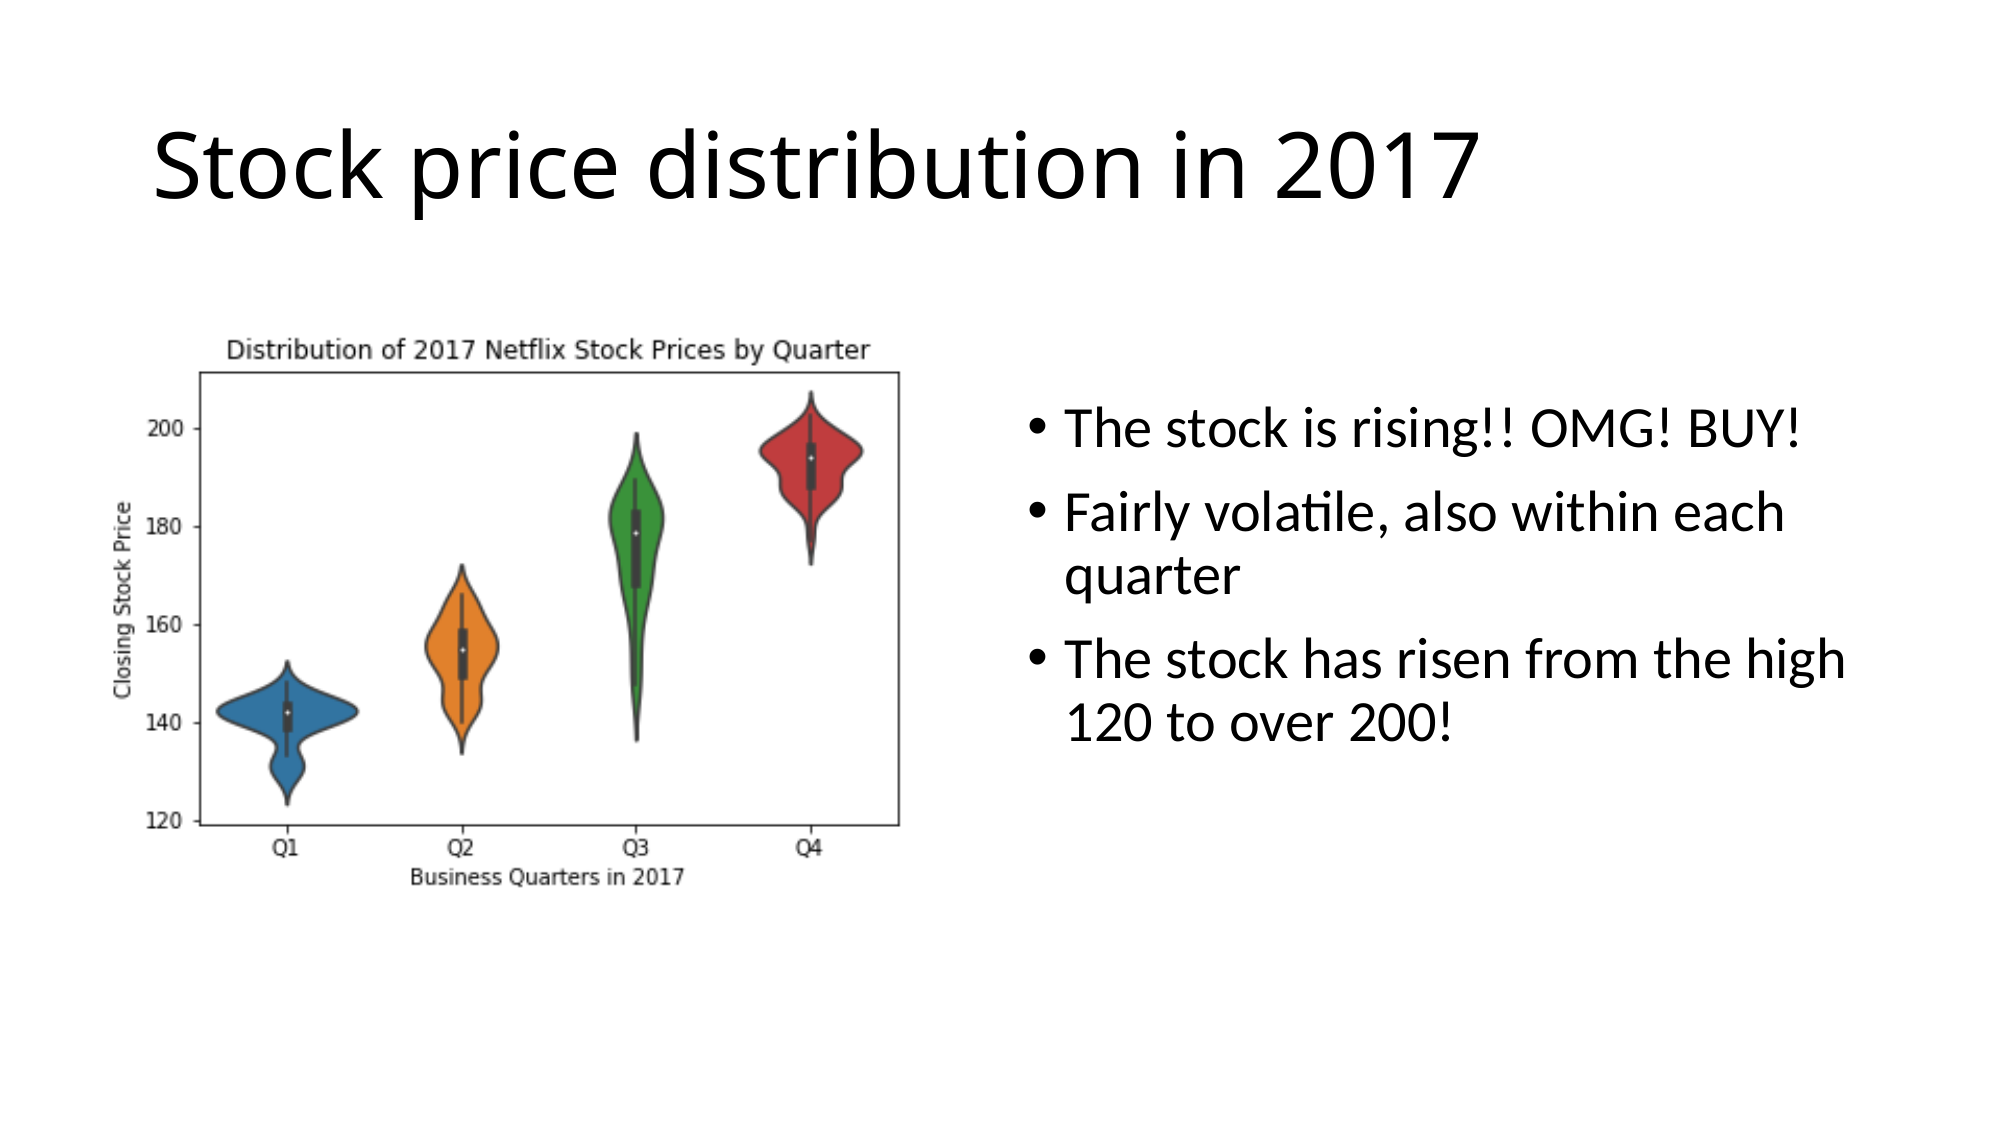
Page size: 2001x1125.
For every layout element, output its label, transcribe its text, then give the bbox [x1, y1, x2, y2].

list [87, 299, 988, 900]
text_box The stock is rising!! OMG! BUY! Fairly volatile, also within each quarter The stock has risen from the high 120 to over 200! [1012, 299, 1863, 1014]
title Stock price distribution in 2017 [137, 59, 1863, 278]
